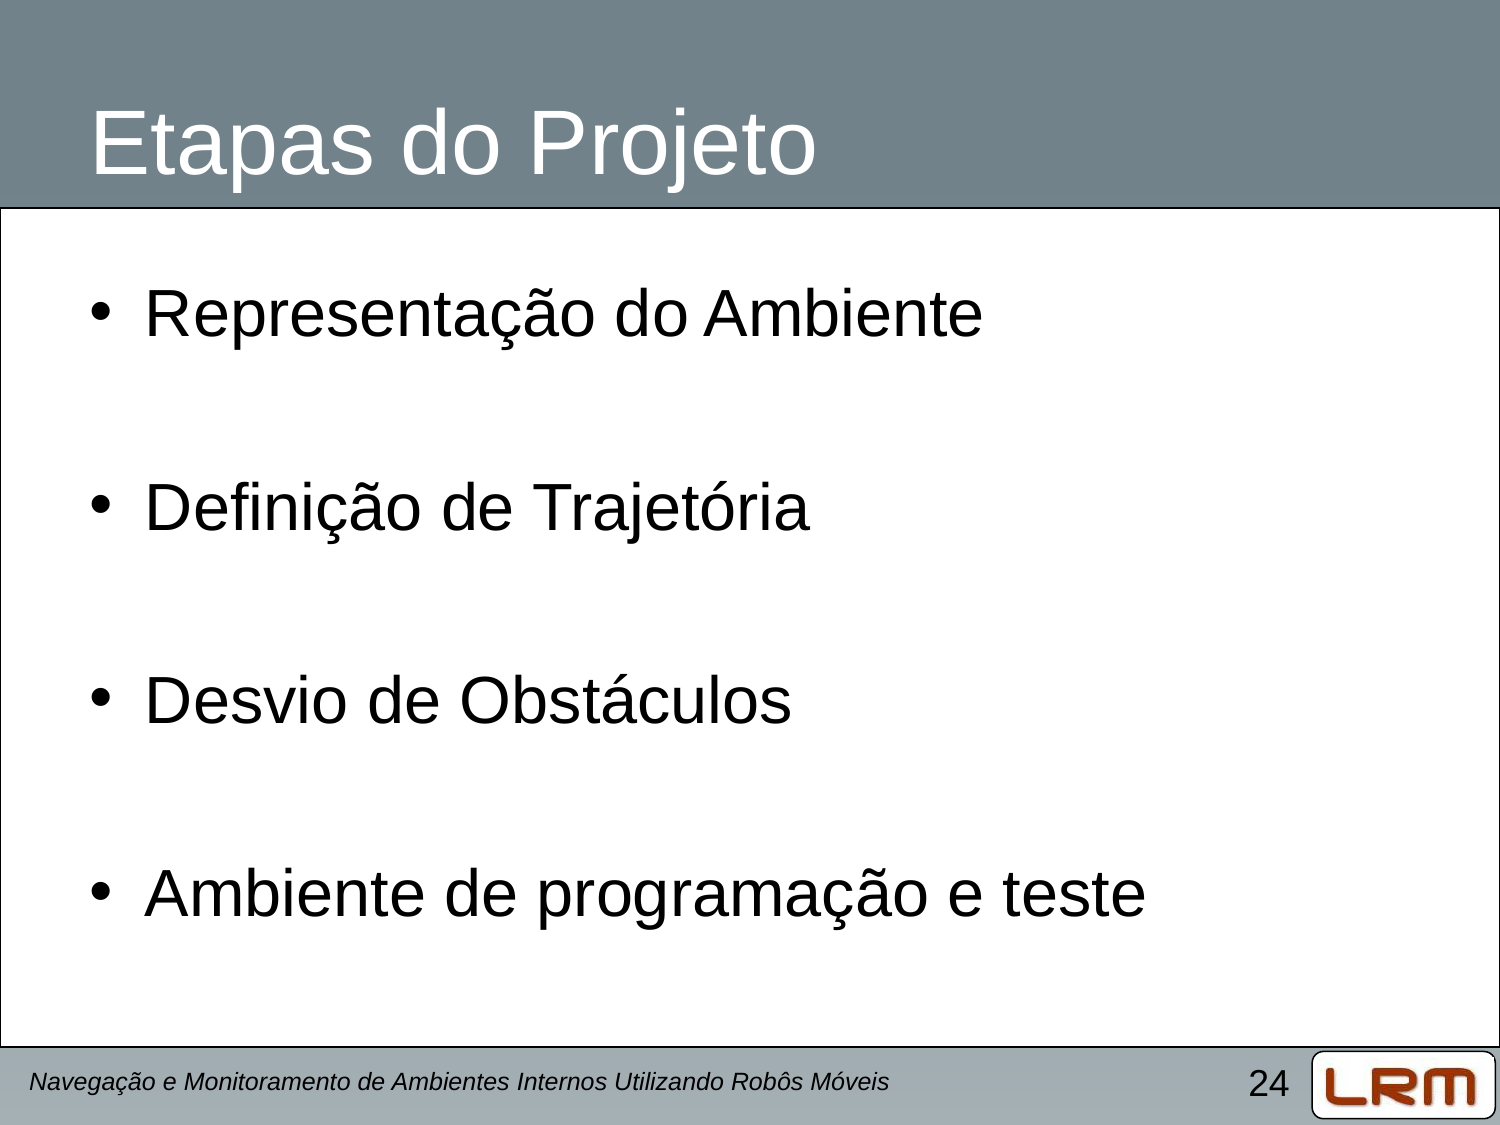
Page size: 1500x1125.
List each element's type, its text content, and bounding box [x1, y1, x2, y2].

title Etapas do Projeto [74, 44, 1425, 232]
list Representação do Ambiente Definição de Trajetória Desvio de Obstáculos Ambiente de programação e teste [74, 262, 1425, 1005]
picture [0, 0, 1500, 207]
picture [0, 1048, 1500, 1125]
footer Navegação e Monitoramento de Ambientes Internos Utilizando Robôs Móveis [14, 1057, 1300, 1112]
